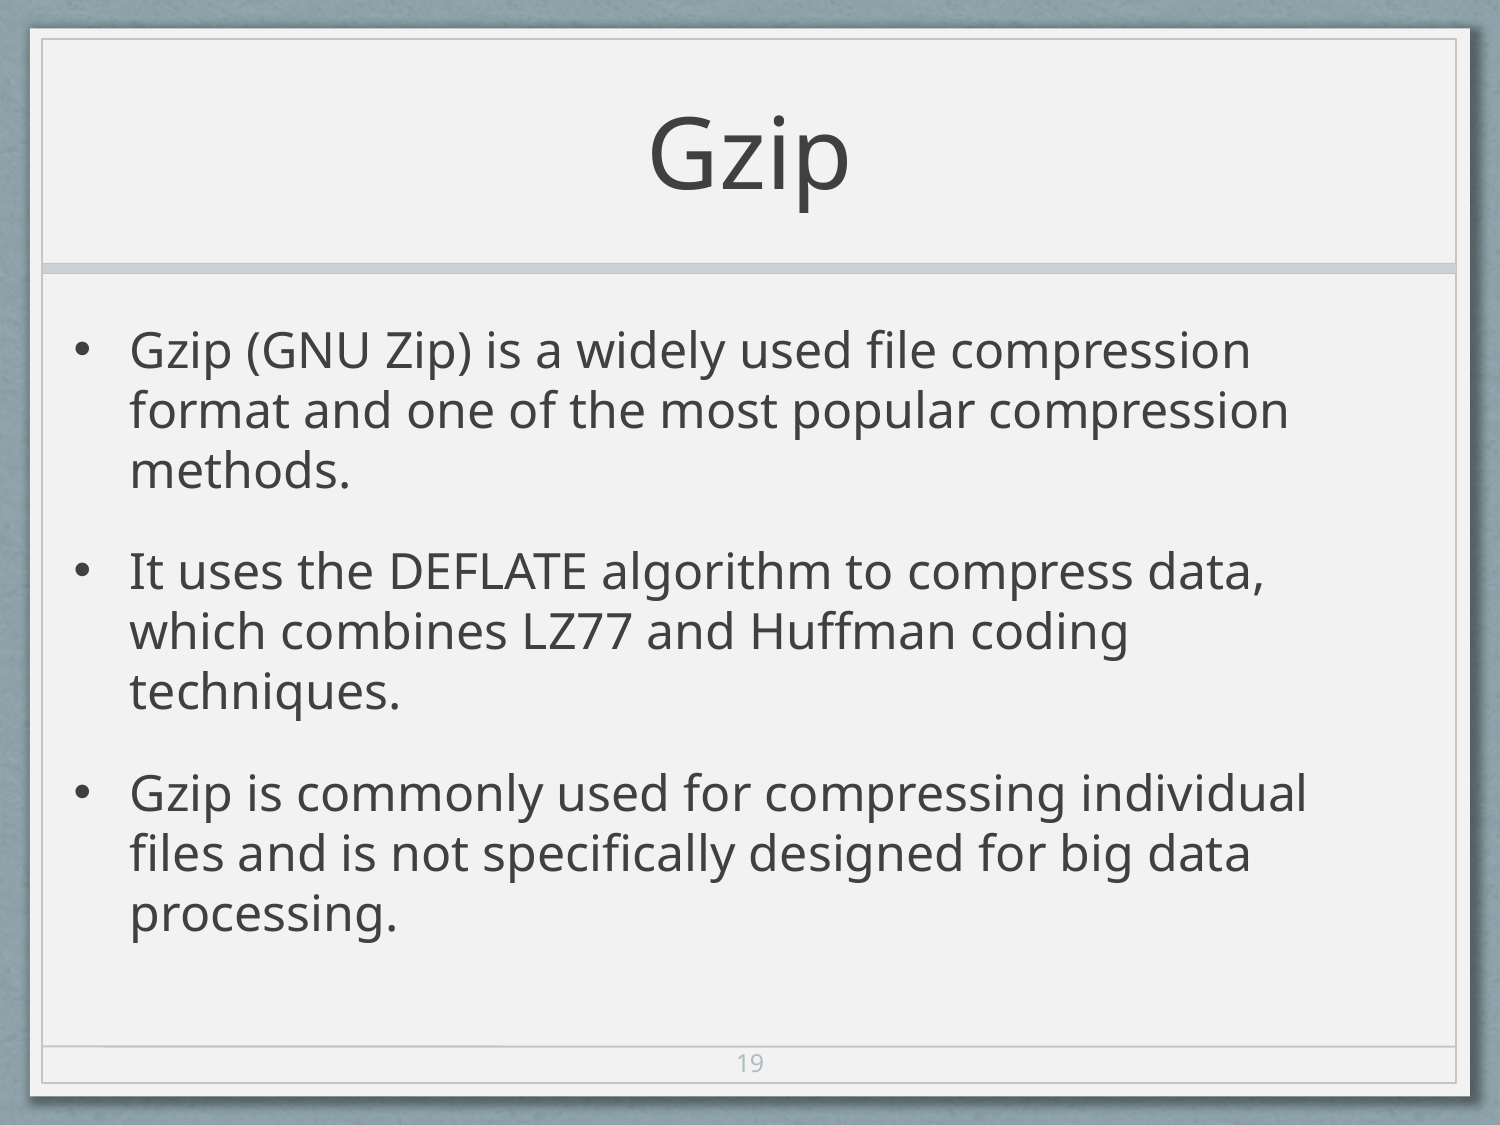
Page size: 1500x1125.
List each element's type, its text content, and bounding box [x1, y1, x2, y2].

slide_number 19 [687, 1042, 813, 1088]
title Gzip [147, 40, 1353, 260]
list Gzip (GNU Zip) is a widely used file compression format and one of the most popular compression methods. It uses the DEFLATE algorithm to compress data, which combines LZ77 and Huffman coding techniques. Gzip is commonly used for compressing individual files and is not specifically designed for big data processing. [58, 310, 1353, 995]
